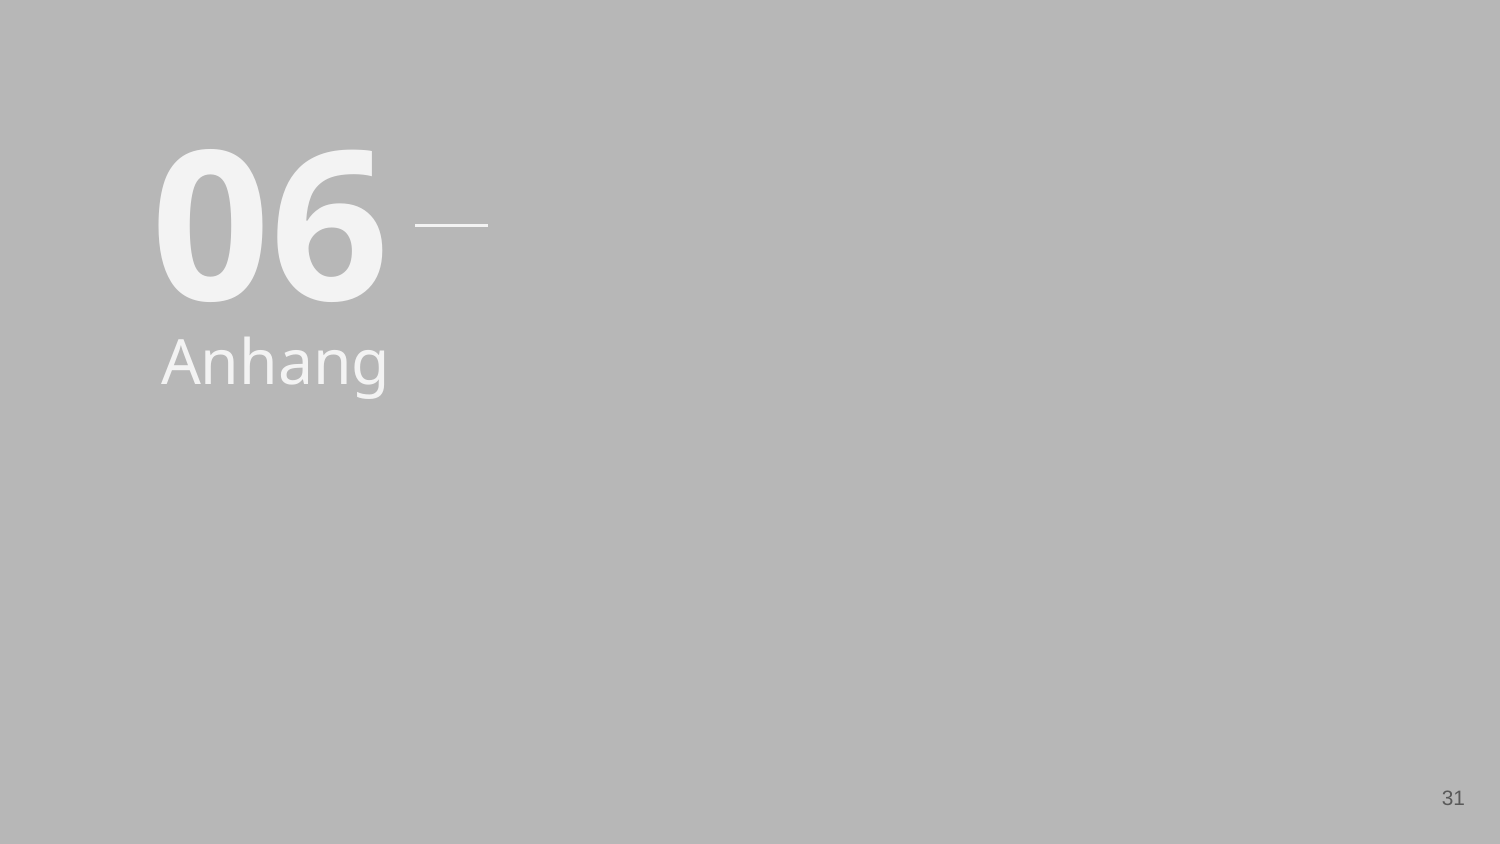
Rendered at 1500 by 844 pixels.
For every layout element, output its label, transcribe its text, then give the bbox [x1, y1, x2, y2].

subtitle Anhang [146, 307, 862, 410]
subtitle 06 [62, 77, 479, 297]
slide_number ‹#› [1389, 764, 1480, 830]
